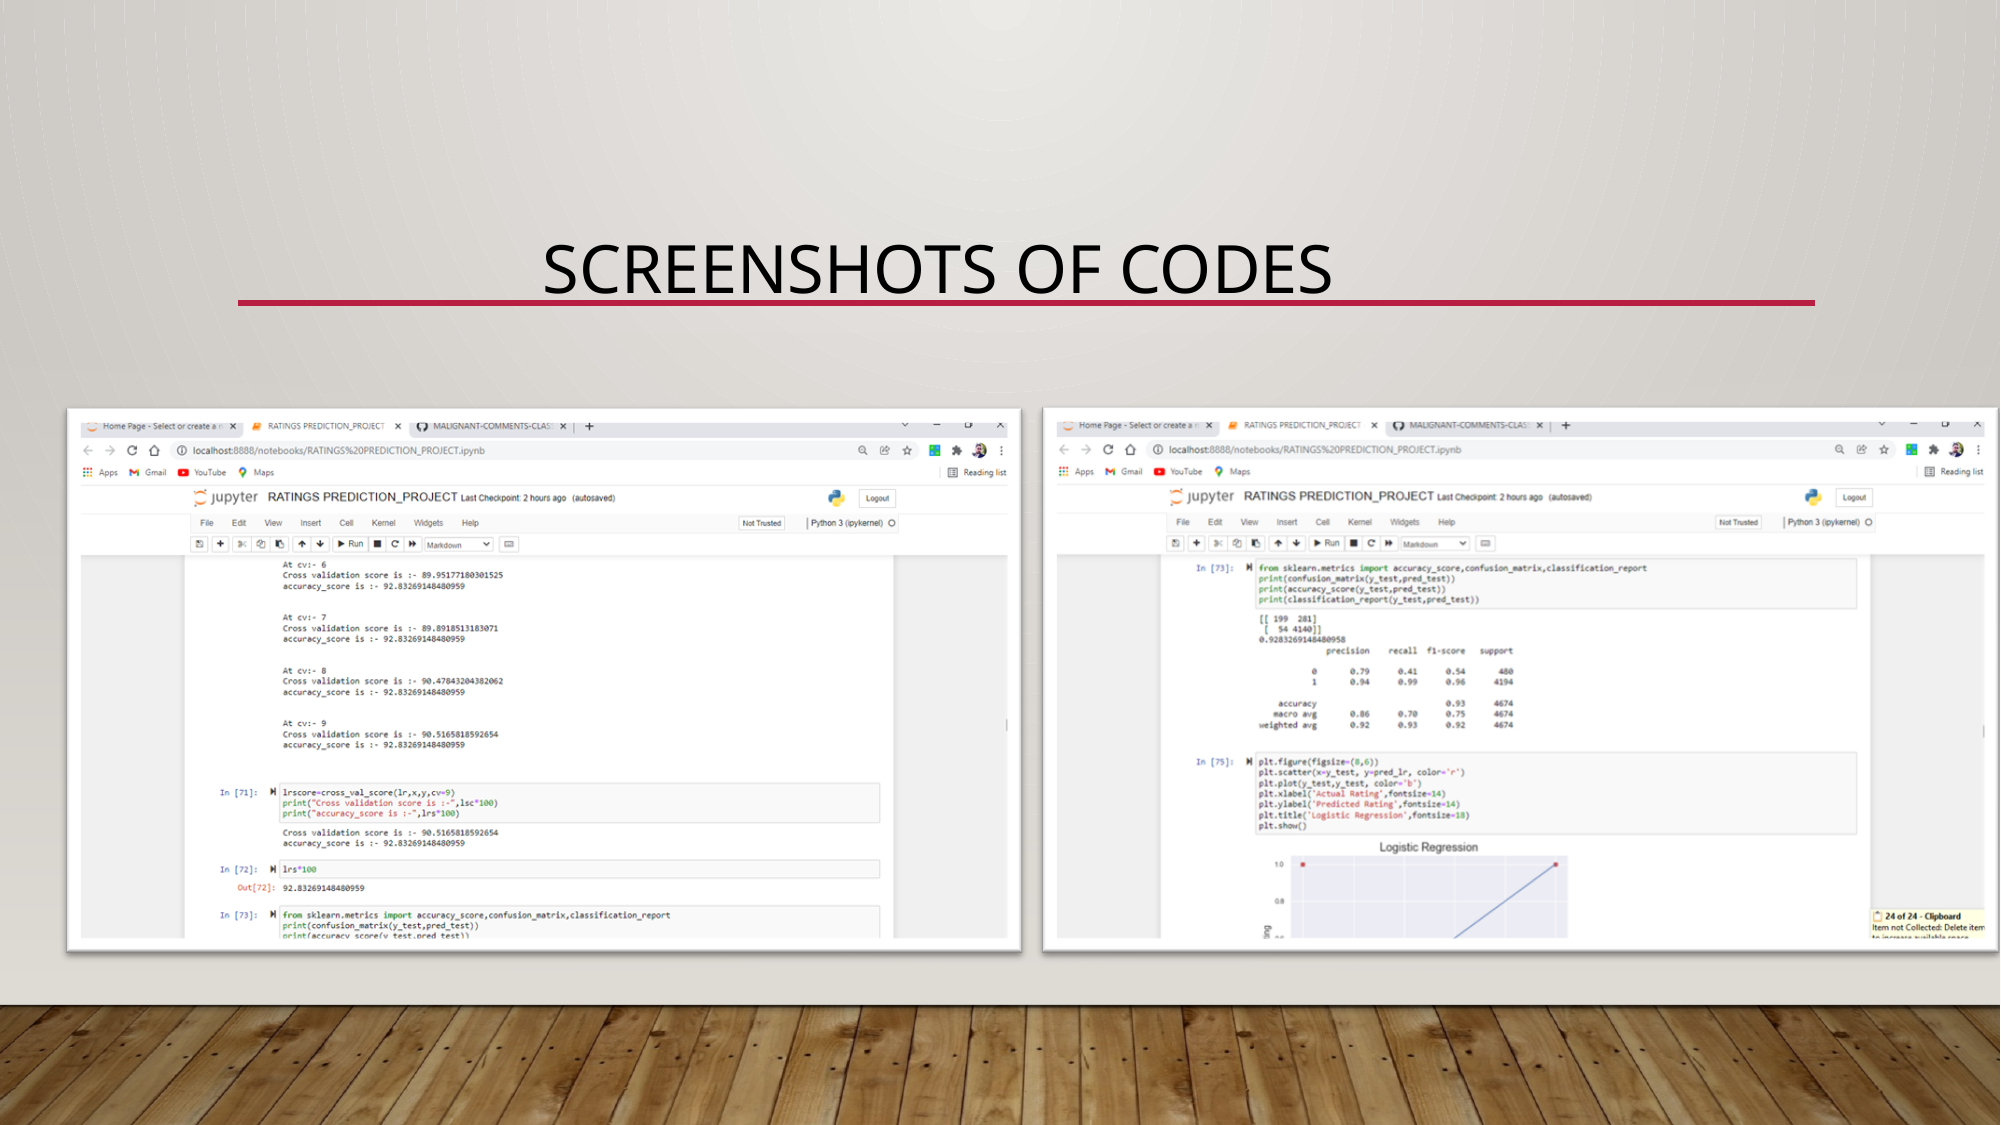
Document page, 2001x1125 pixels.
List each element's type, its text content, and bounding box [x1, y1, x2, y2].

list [54, 400, 1030, 967]
picture [1030, 399, 2000, 968]
title Screenshots of codes [527, 228, 1473, 400]
picture [0, 1005, 2000, 1125]
